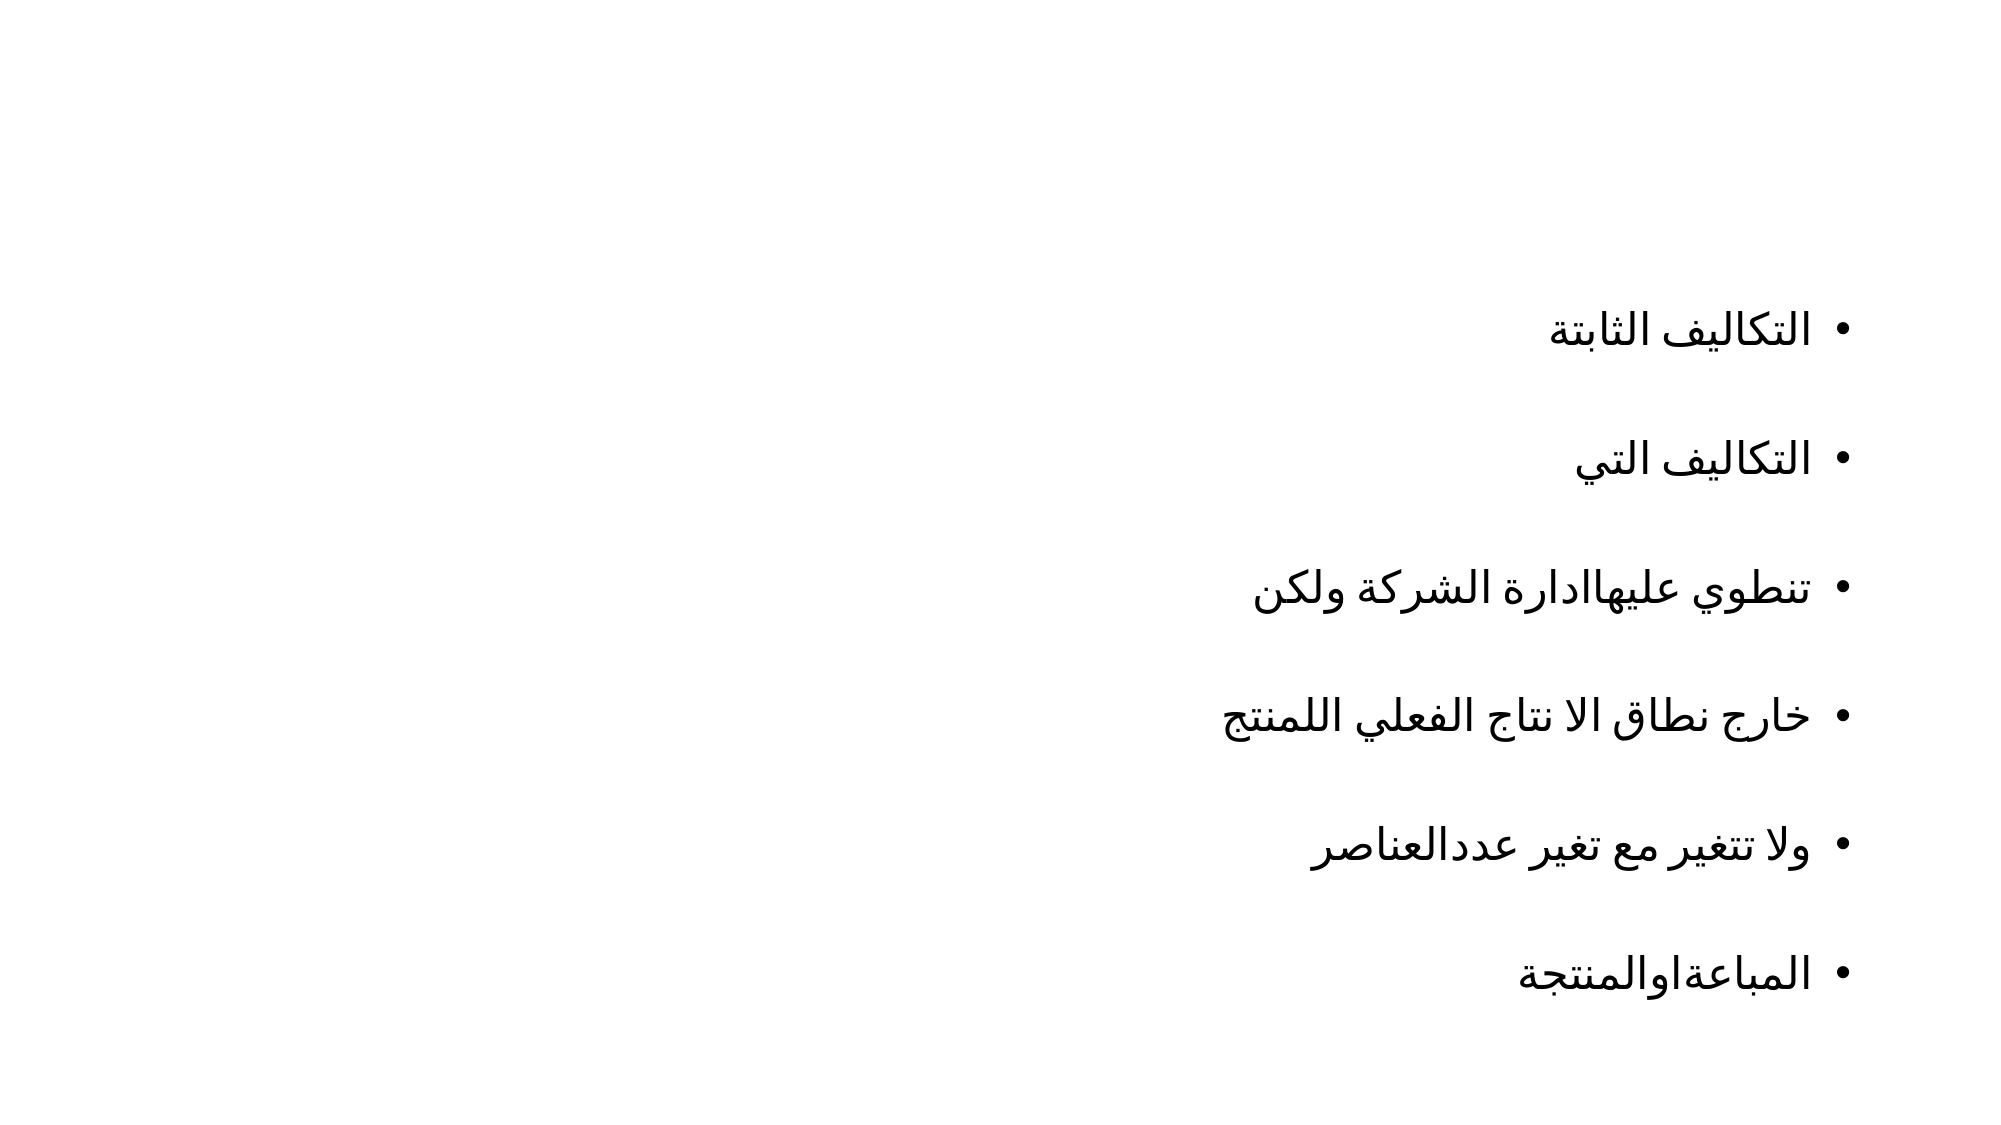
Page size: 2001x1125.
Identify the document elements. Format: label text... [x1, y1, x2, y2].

list التكاليف الثابتة التكاليف التي تنطوي عليهاادارة الشركة ولكن خارج نطاق الا نتاج الفعلي اللمنتج ولا تتغير مع تغير عددالعناصر المباعةاوالمنتجة [137, 299, 1863, 1014]
